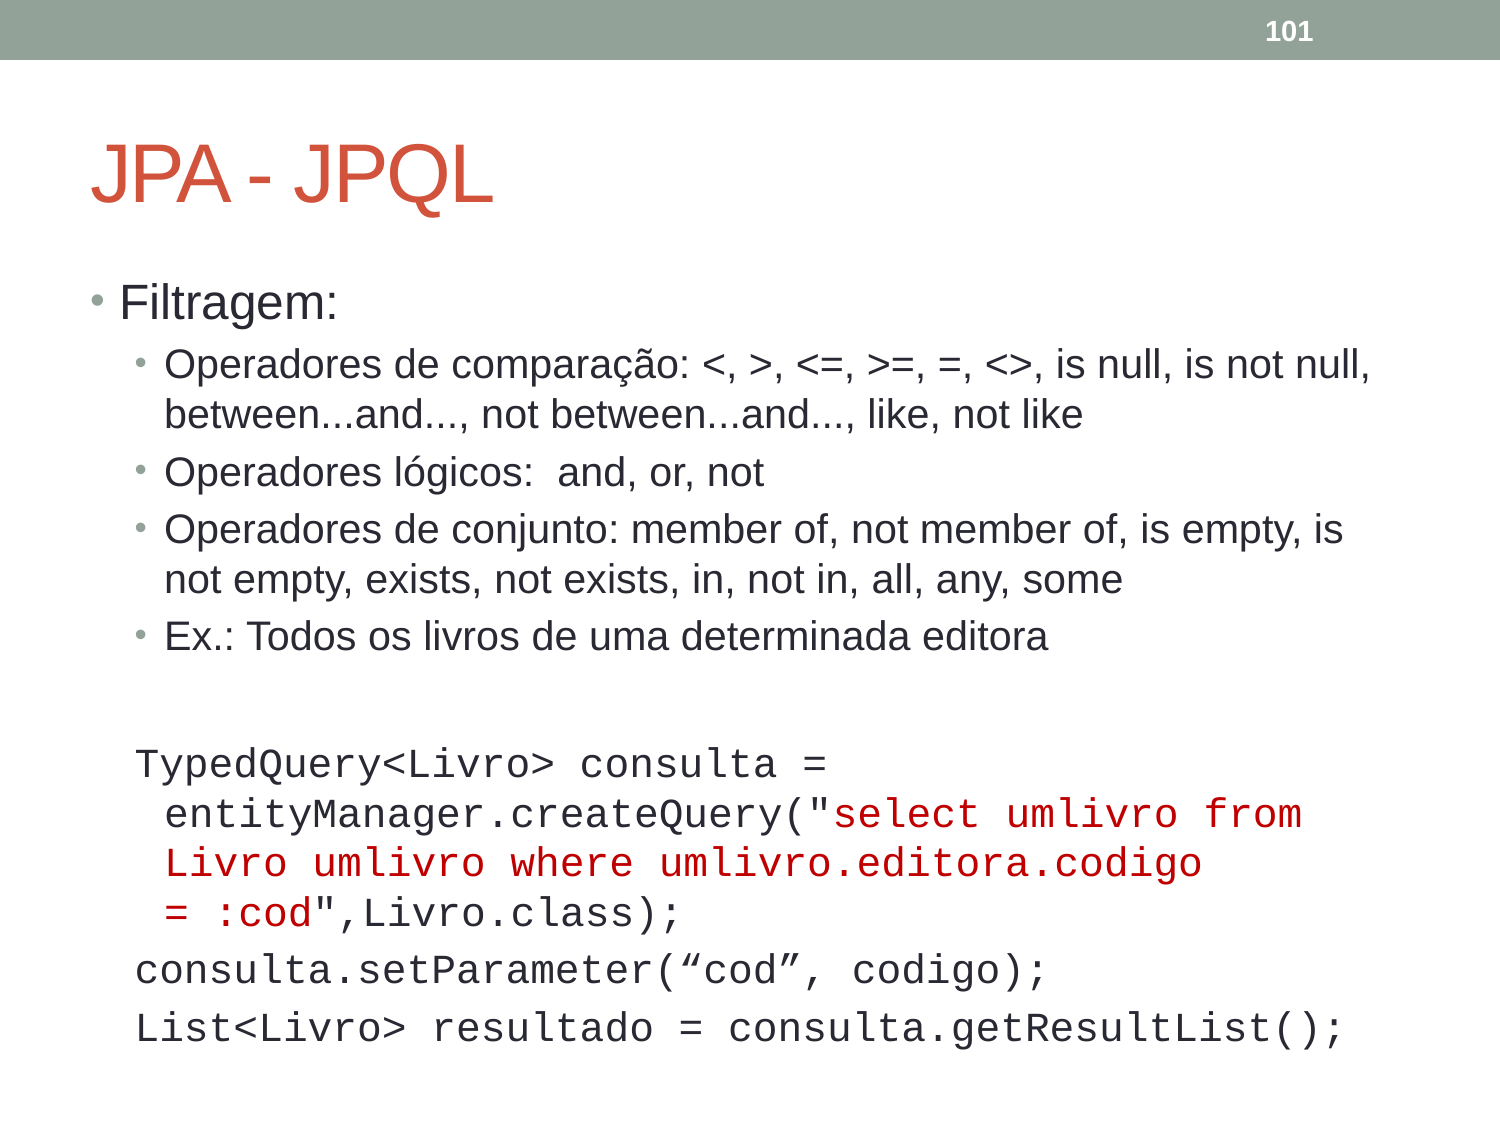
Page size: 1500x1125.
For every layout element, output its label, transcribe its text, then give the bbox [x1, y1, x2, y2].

list Filtragem: Operadores de comparação: <, >, <=, >=, =, <>, is null, is not null, between...and..., not between...and..., like, not like Operadores lógicos: and, or, not Operadores de conjunto: member of, not member of, is empty, is not empty, exists, not exists, in, not in, all, any, some Ex.: Todos os livros de uma determinada editora TypedQuery<Livro> consulta = entityManager.createQuery("select umlivro from Livro umlivro where umlivro.editora.codigo = :cod",Livro.class); consulta.setParameter(“cod”, codigo); List<Livro> resultado = consulta.getResultList(); [75, 262, 1425, 1063]
title JPA - JPQL [75, 87, 1425, 250]
slide_number 101 [1250, 3, 1425, 57]
